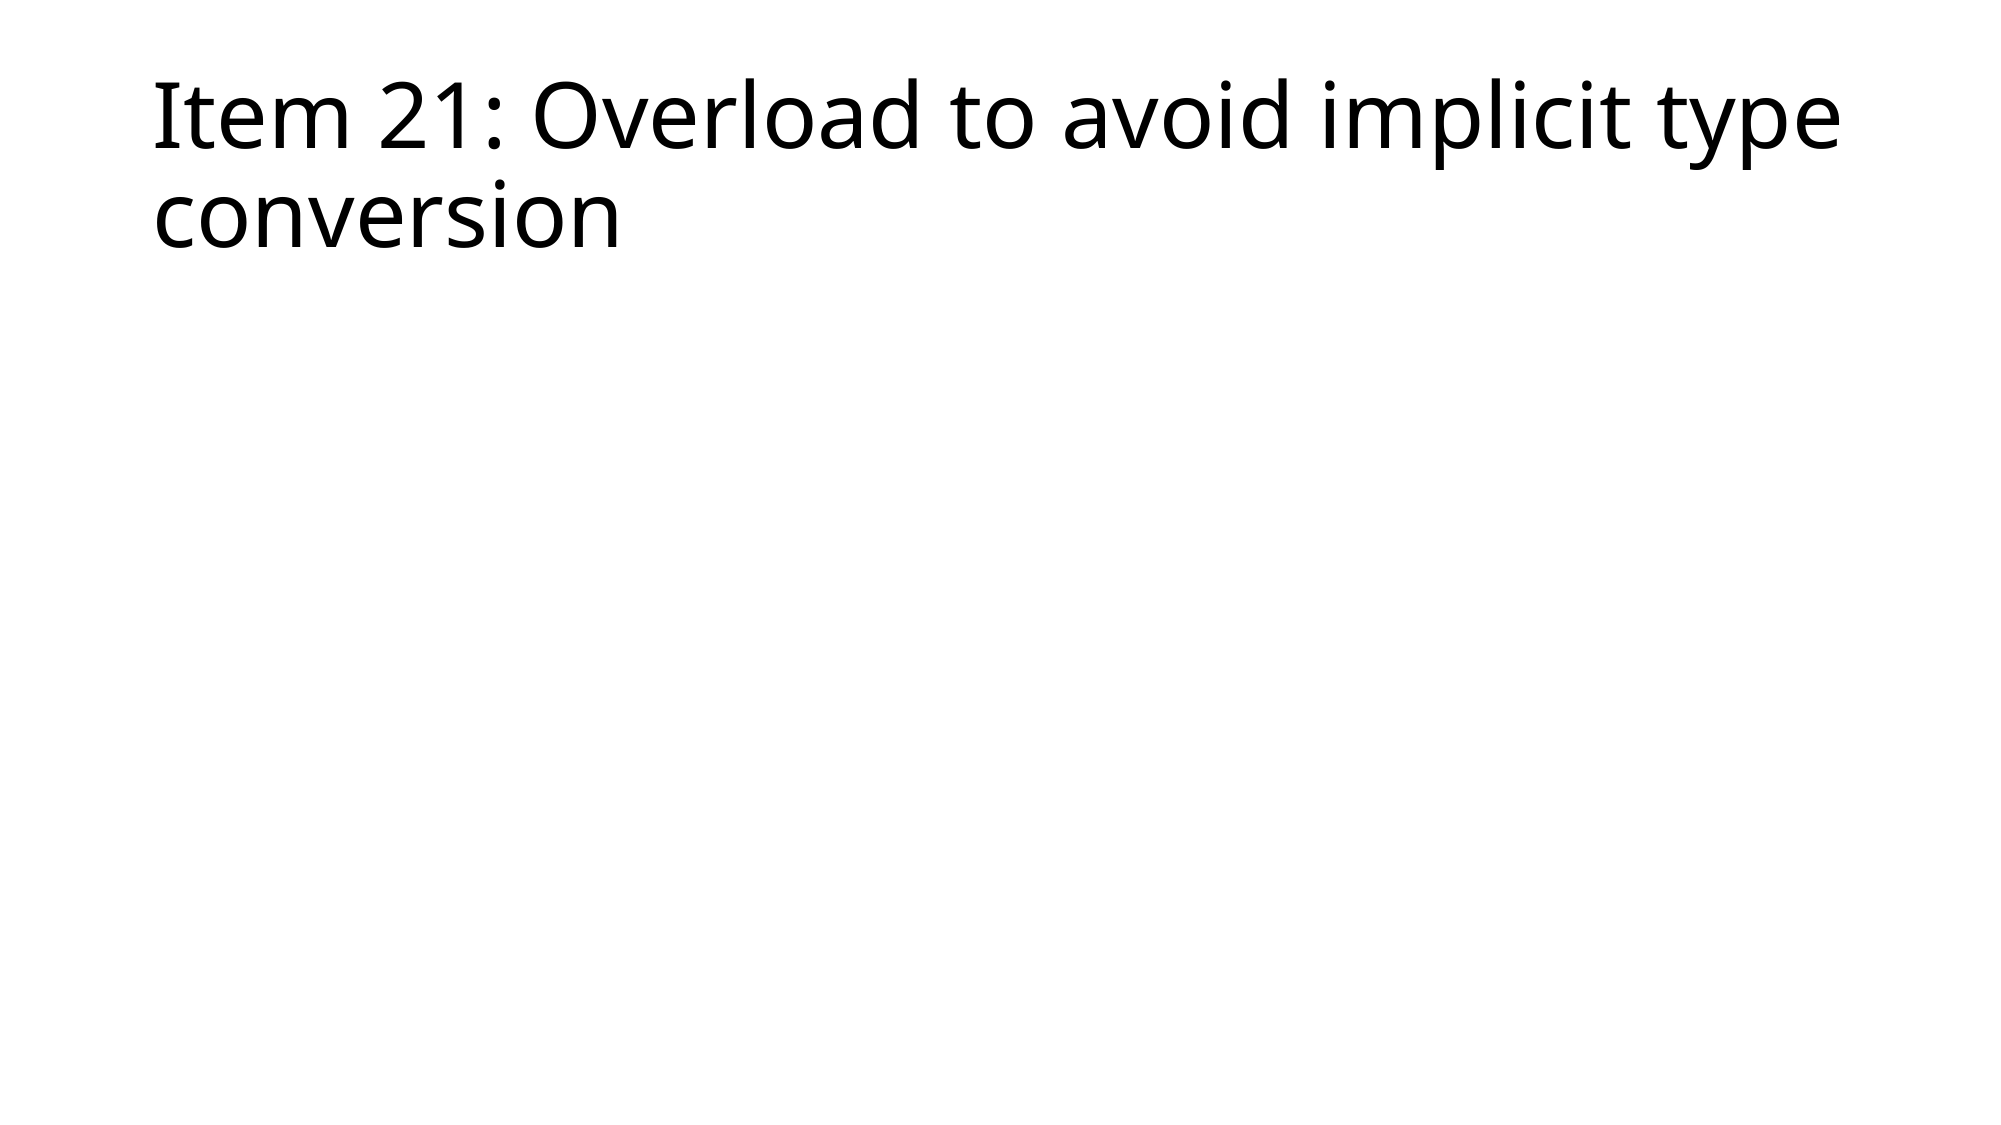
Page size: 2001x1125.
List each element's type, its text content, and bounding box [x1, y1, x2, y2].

title Item 21: Overload to avoid implicit type conversion [137, 59, 1863, 278]
